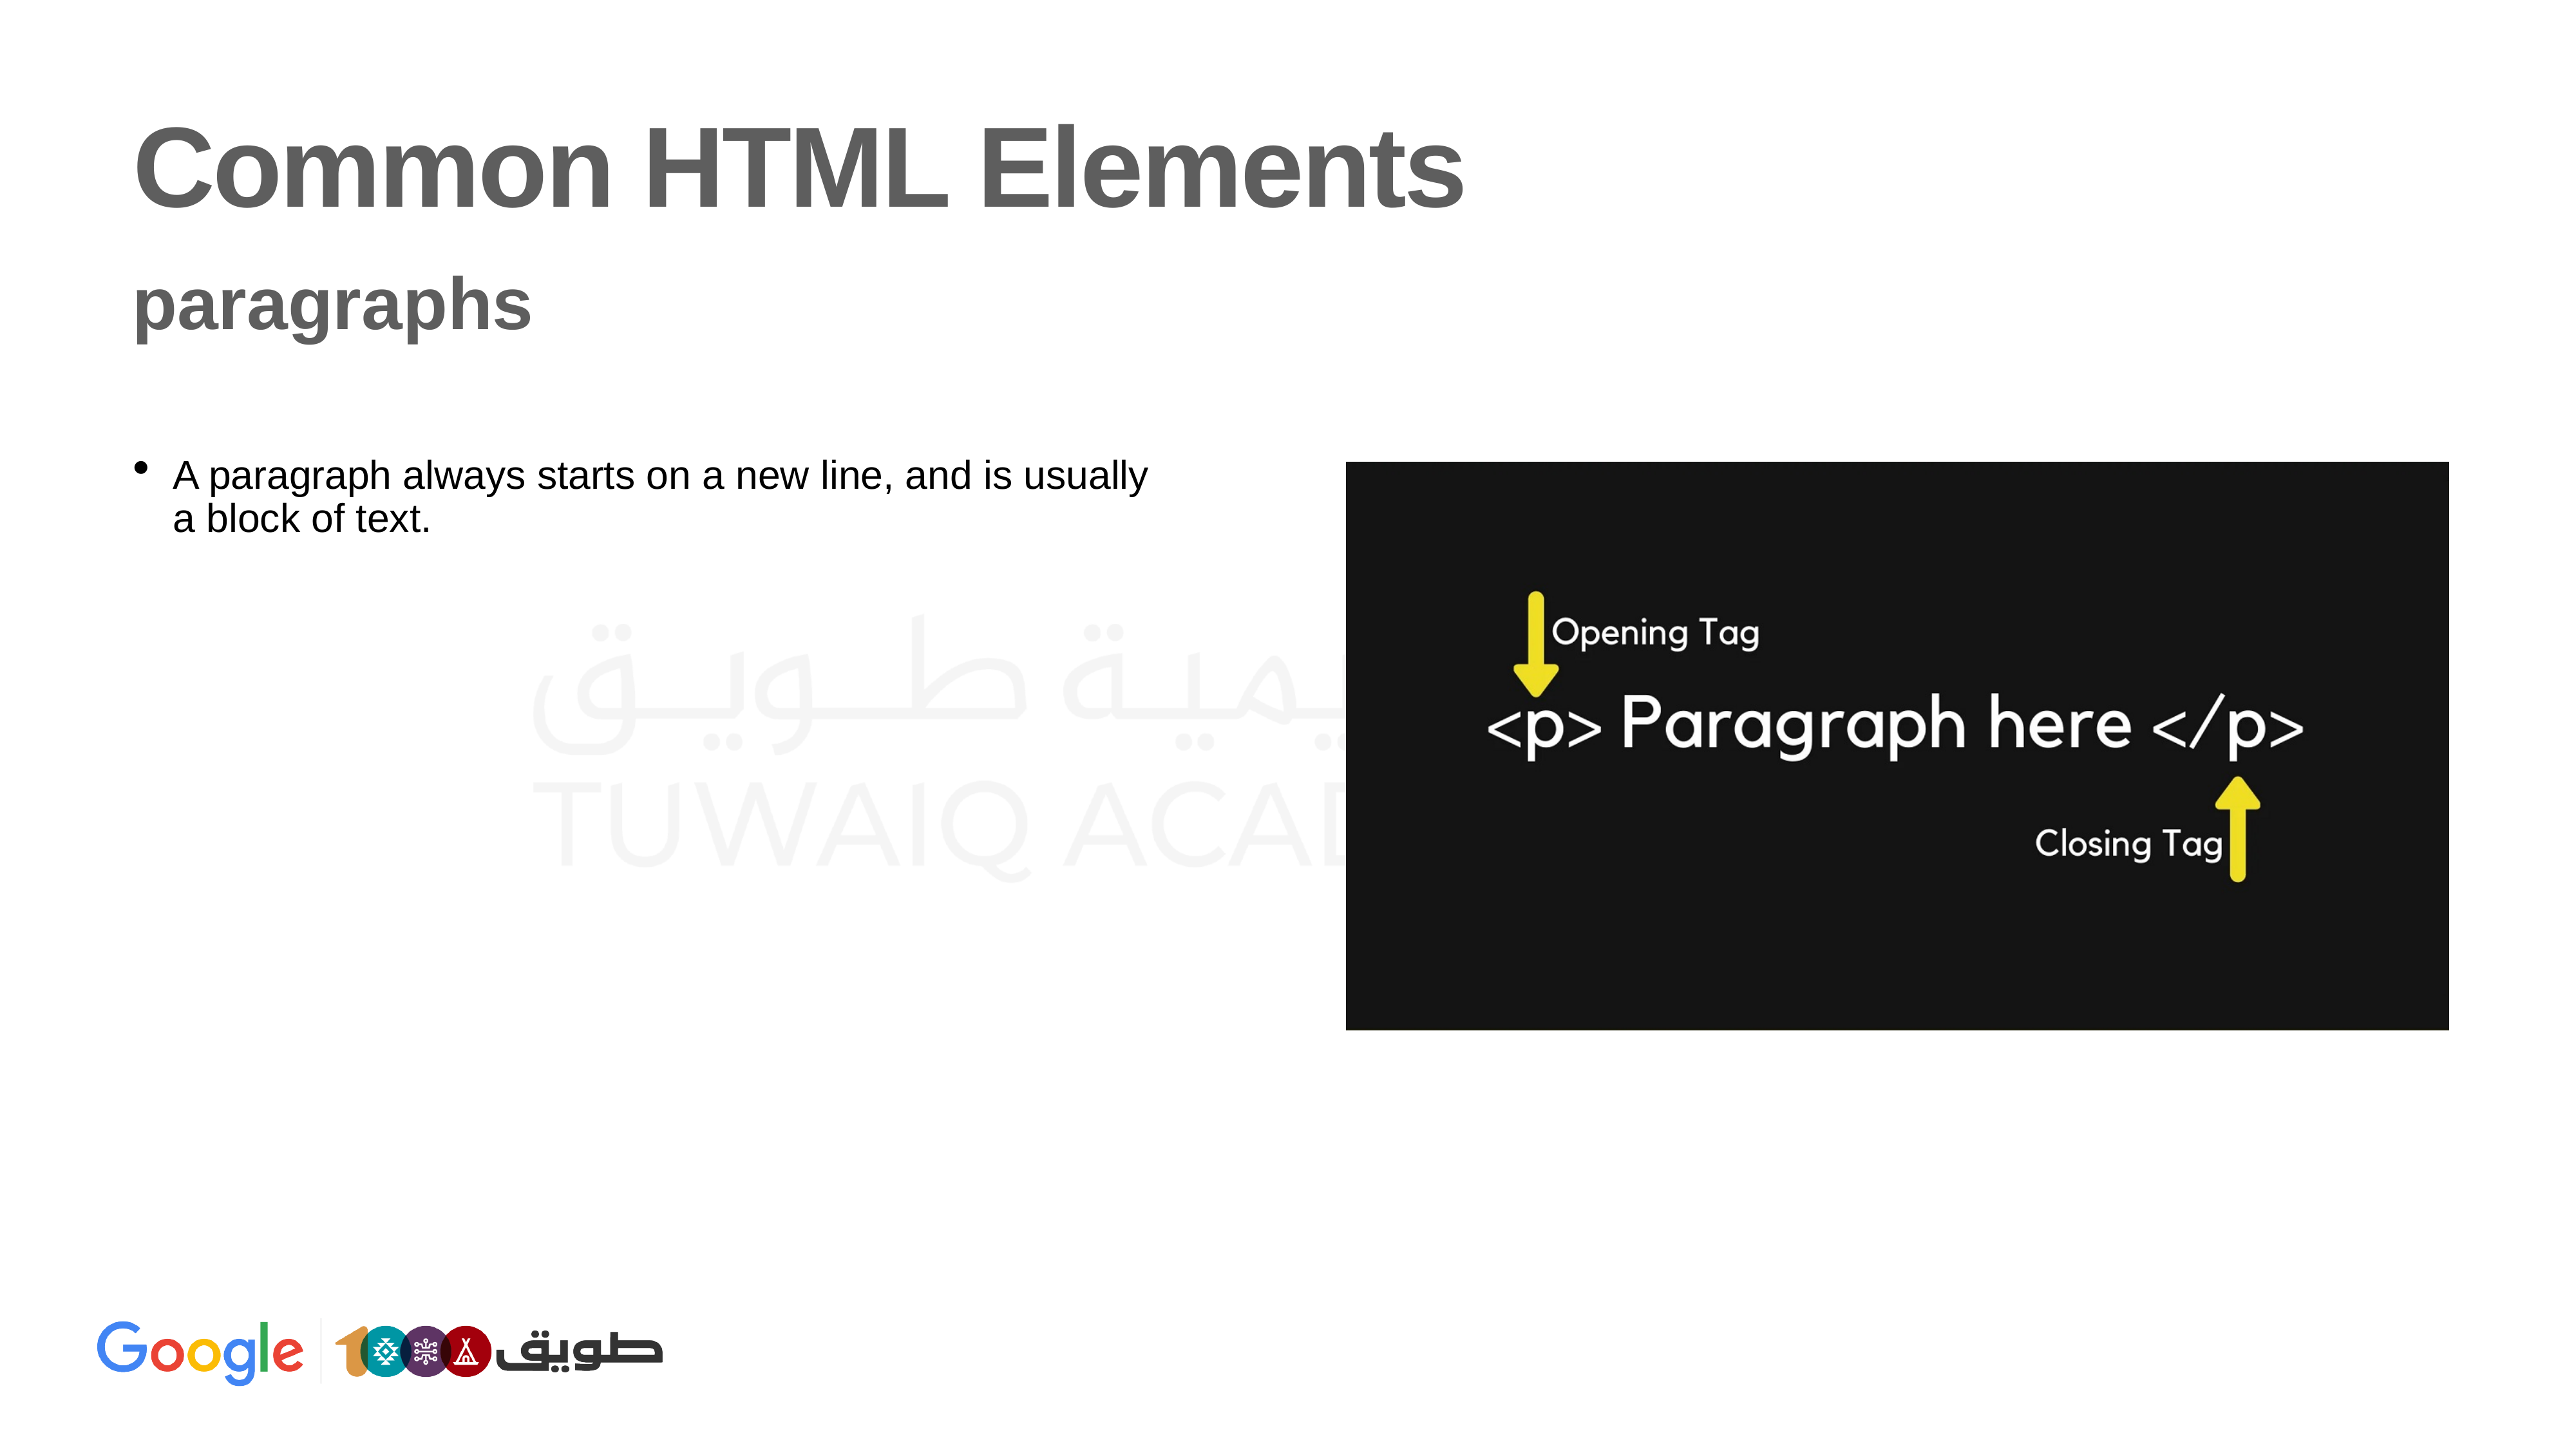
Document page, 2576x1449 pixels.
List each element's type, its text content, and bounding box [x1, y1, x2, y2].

title Common HTML Elements [127, 113, 1537, 266]
picture [1346, 462, 2449, 1030]
list A paragraph always starts on a new line, and is usually a block of text. [127, 448, 1161, 593]
list paragraphs [127, 266, 1161, 350]
picture [53, 1159, 708, 1449]
